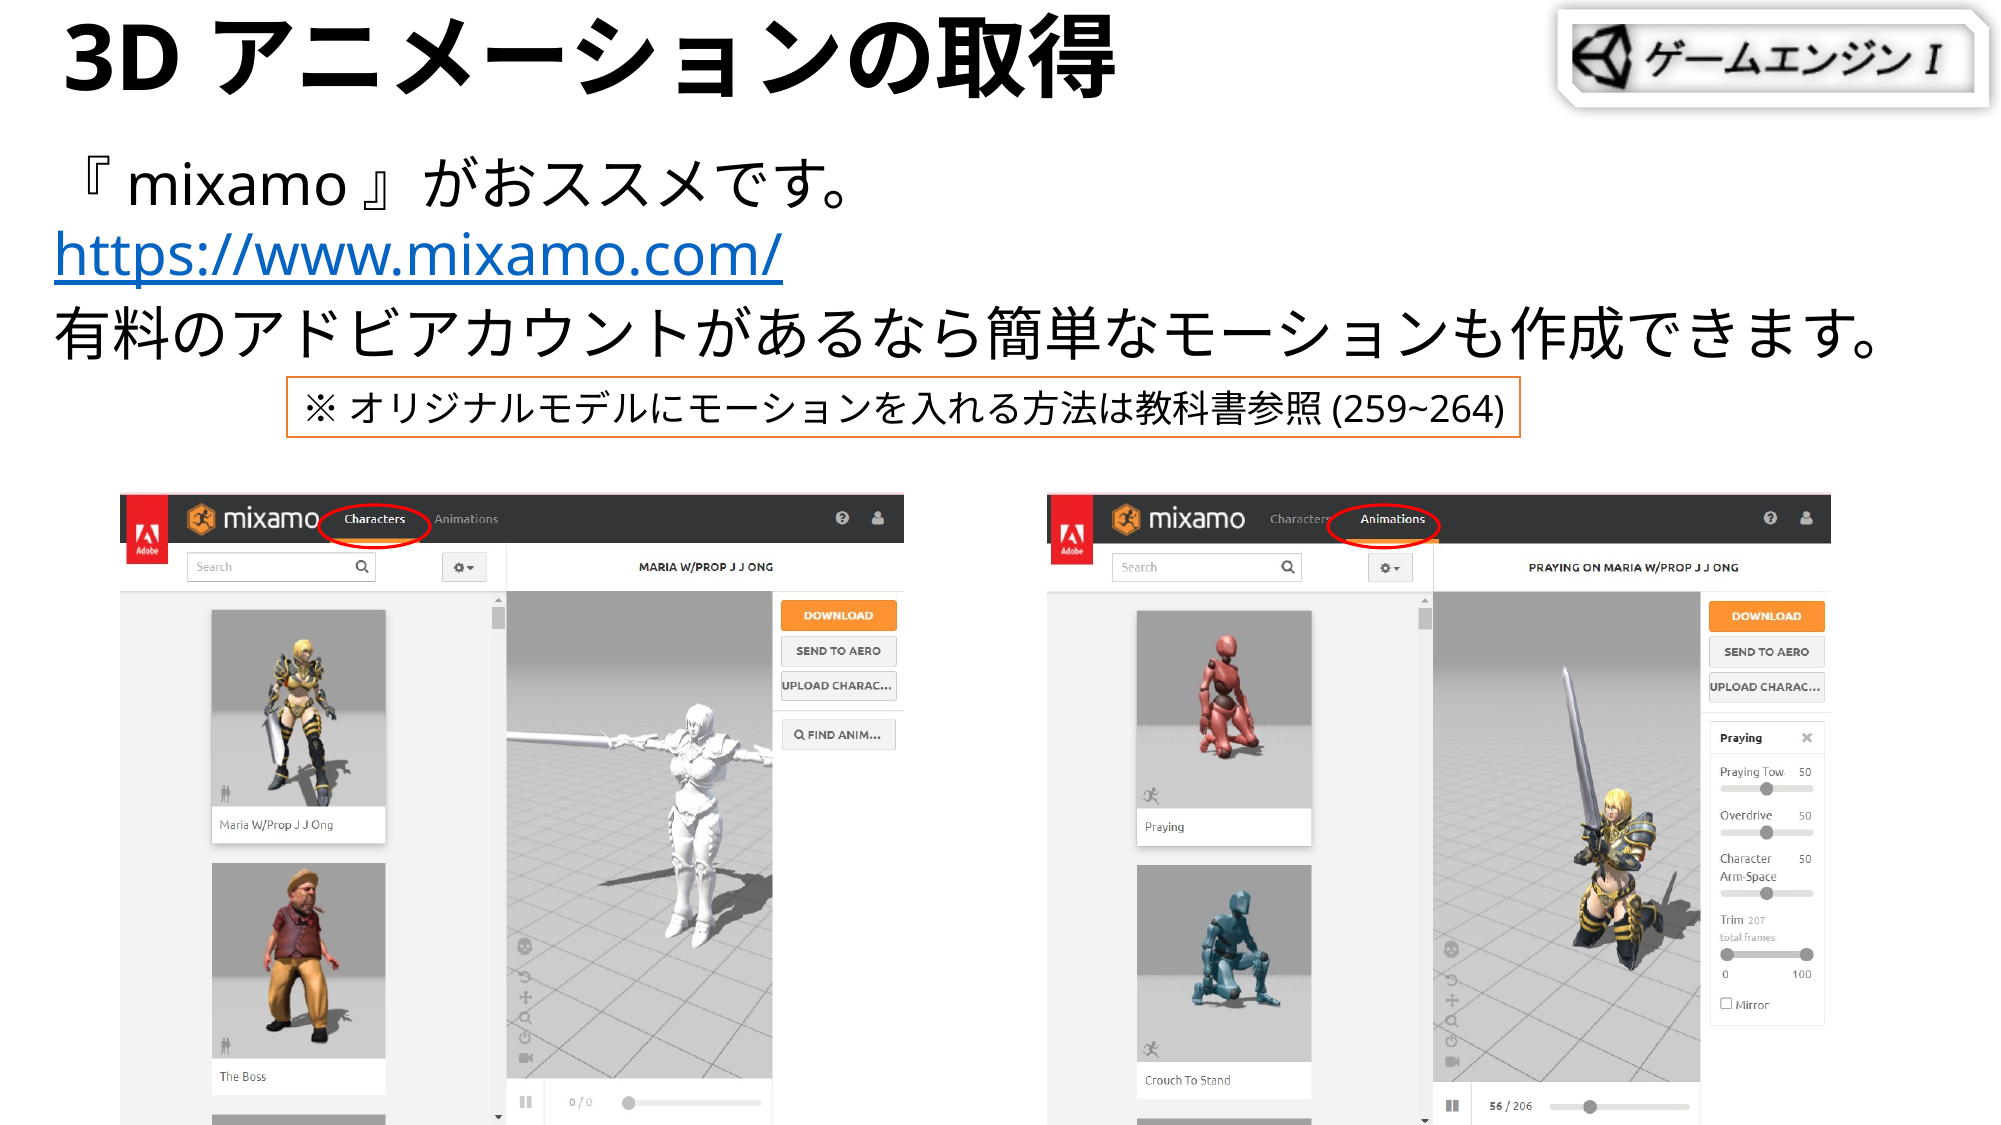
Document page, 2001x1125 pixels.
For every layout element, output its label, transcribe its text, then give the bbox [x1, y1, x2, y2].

picture [1564, 16, 1982, 100]
text_box ※オリジナルモデルにモーションを入れる方法は教科書参照(259~264) [286, 376, 1521, 438]
picture [120, 492, 904, 1125]
picture [1047, 492, 1831, 1125]
text_box 3Dアニメーションの取得 [48, 0, 1565, 123]
text_box 『mixamo』がおススメです。 https://www.mixamo.com/ 有料のアドビアカウントがあるなら簡単なモーションも作成できます。 [39, 140, 1926, 375]
